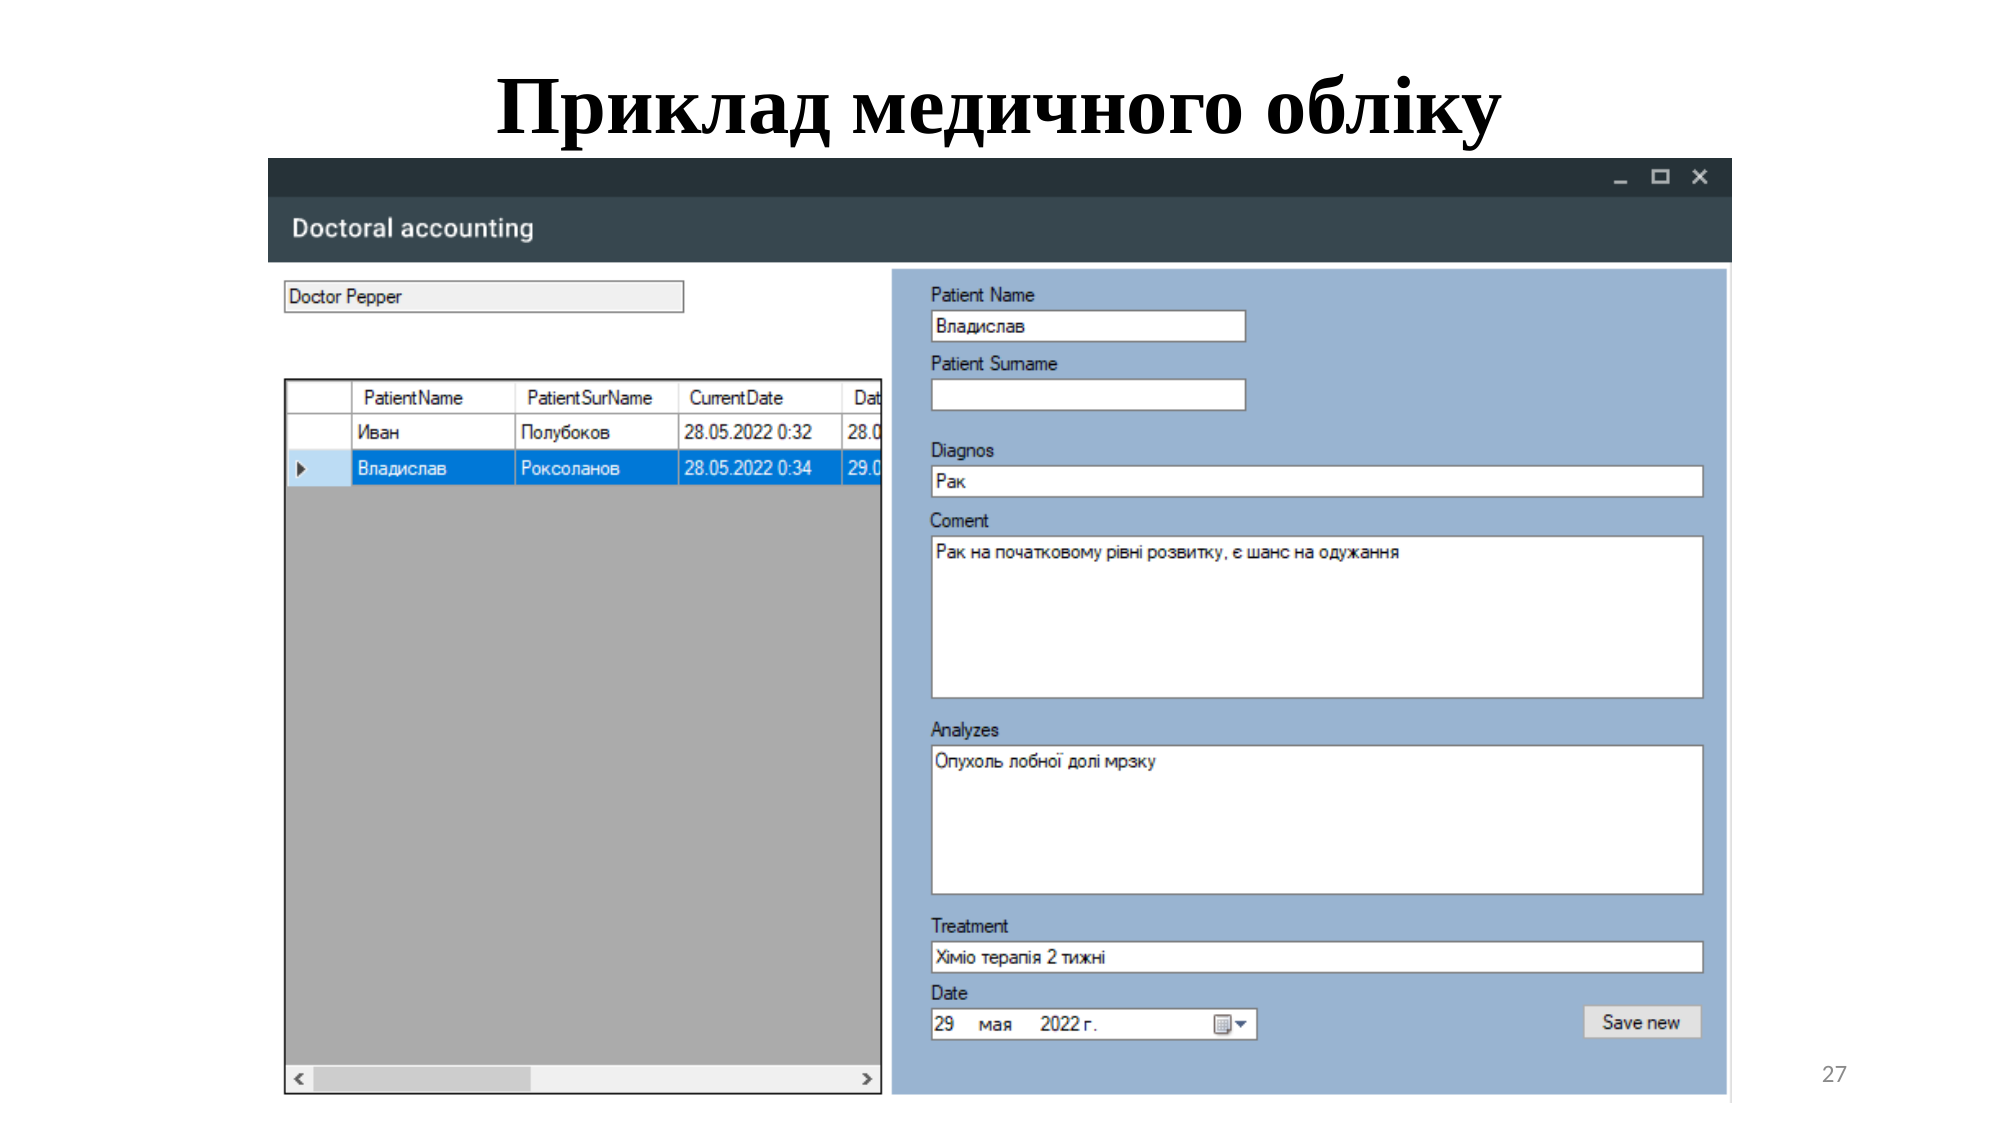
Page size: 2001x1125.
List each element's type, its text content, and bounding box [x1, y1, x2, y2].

picture [268, 158, 1732, 1103]
text_box Приклад медичного обліку [104, 54, 1896, 159]
slide_number 27 [1732, 1042, 1863, 1103]
